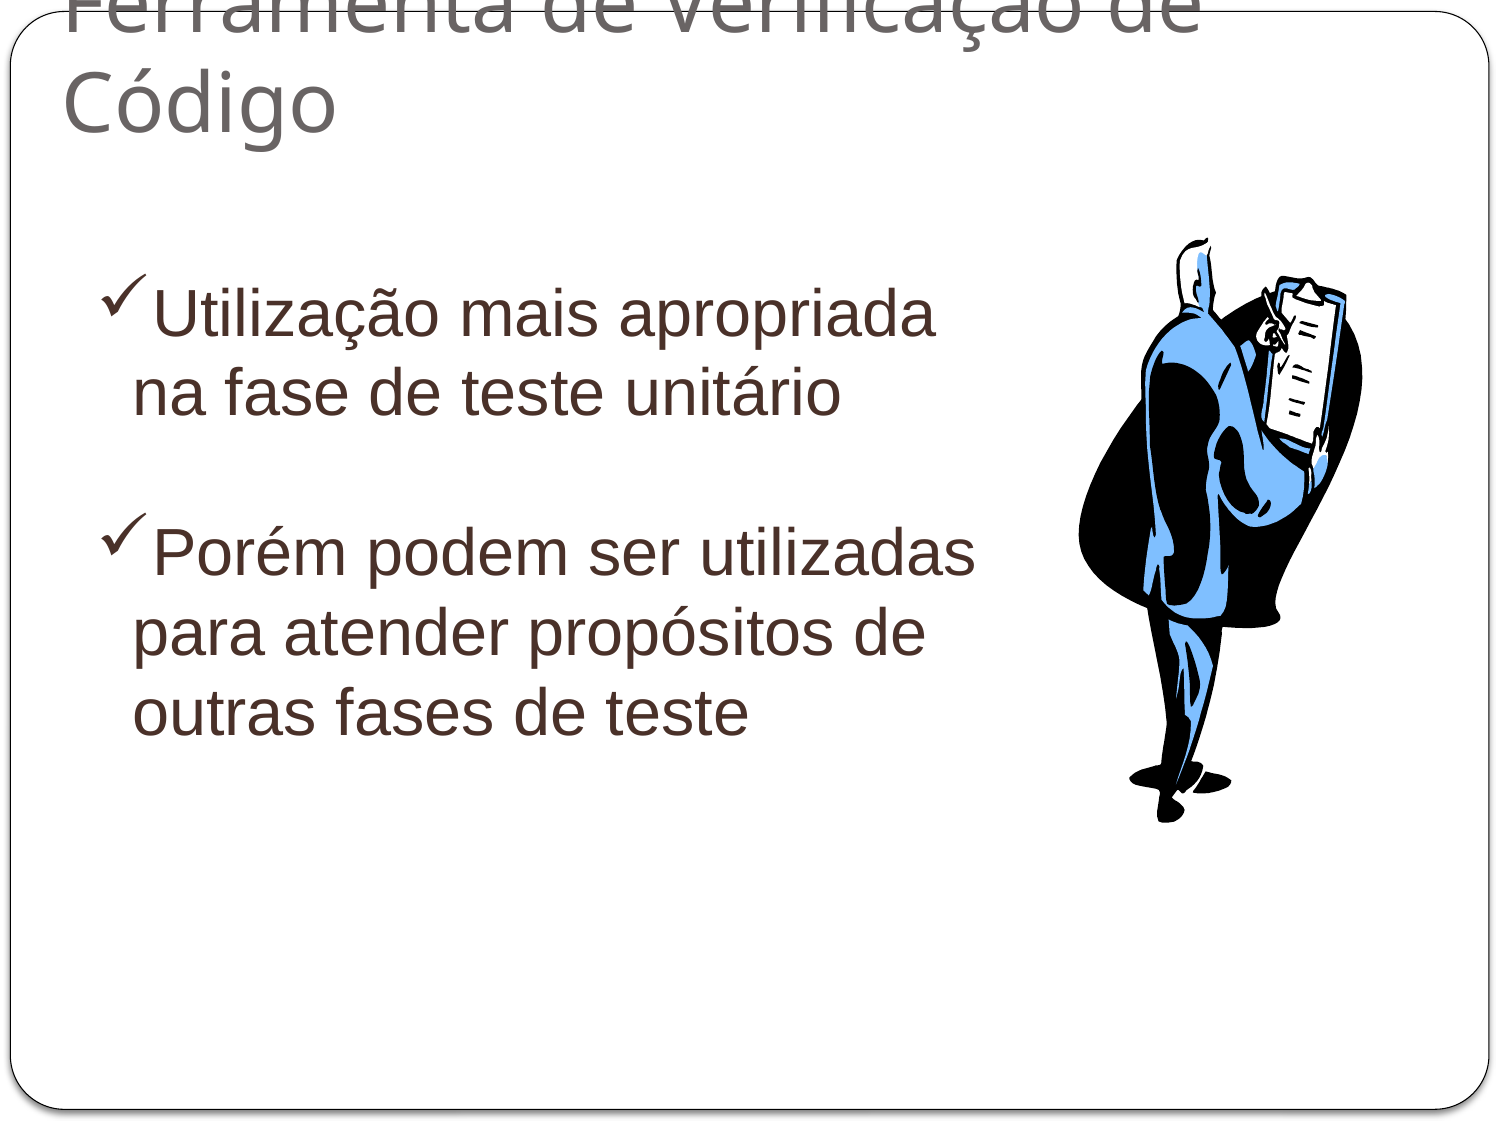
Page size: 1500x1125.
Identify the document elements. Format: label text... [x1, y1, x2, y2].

title Ferramenta de Verificação de Código [46, 46, 1466, 165]
text_box Utilização mais apropriada na fase de teste unitário Porém podem ser utilizadas para atender propósitos de outras fases de teste [82, 261, 1020, 757]
picture [1077, 234, 1442, 824]
